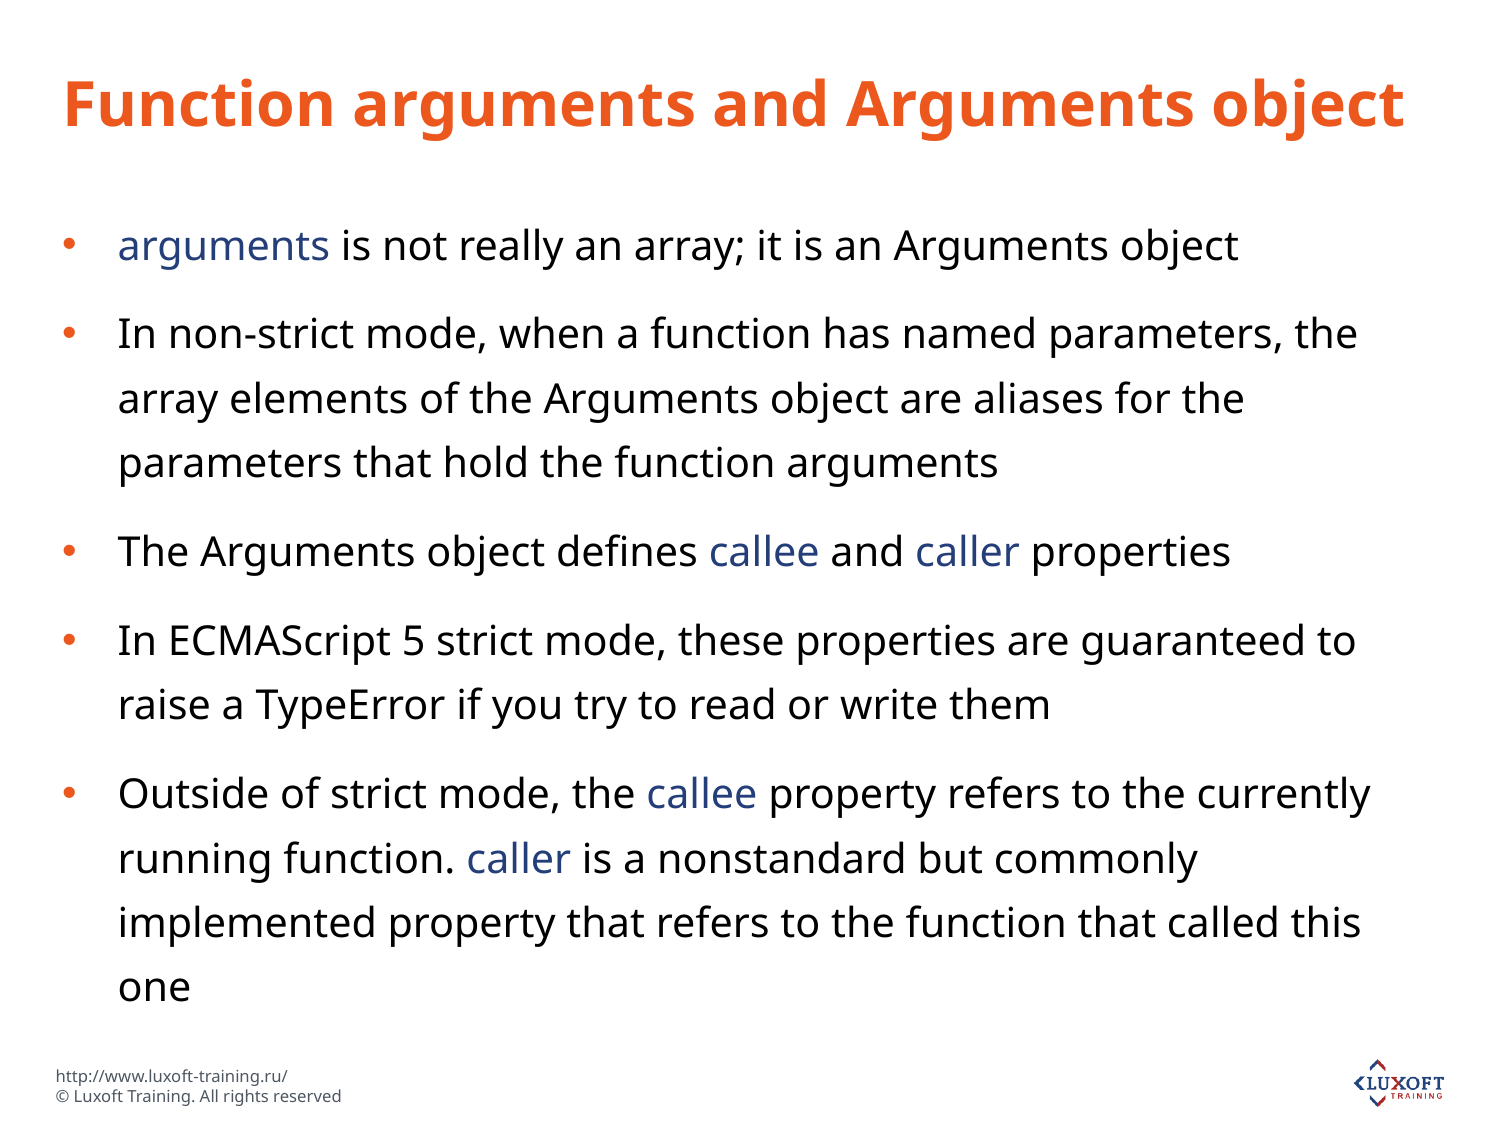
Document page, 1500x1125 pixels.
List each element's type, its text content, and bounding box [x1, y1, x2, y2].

list arguments is not really an array; it is an Arguments object In non-strict mode, when a function has named parameters, the array elements of the Arguments object are aliases for the parameters that hold the function arguments The Arguments object defines callee and caller properties In ECMAScript 5 strict mode, these properties are guaranteed to raise a TypeError if you try to read or write them Outside of strict mode, the callee property refers to the currently running function. caller is a nonstandard but commonly implemented property that refers to the function that called this one [47, 196, 1457, 1018]
picture [1339, 1059, 1458, 1107]
title Function arguments and Arguments object [47, 59, 1457, 143]
